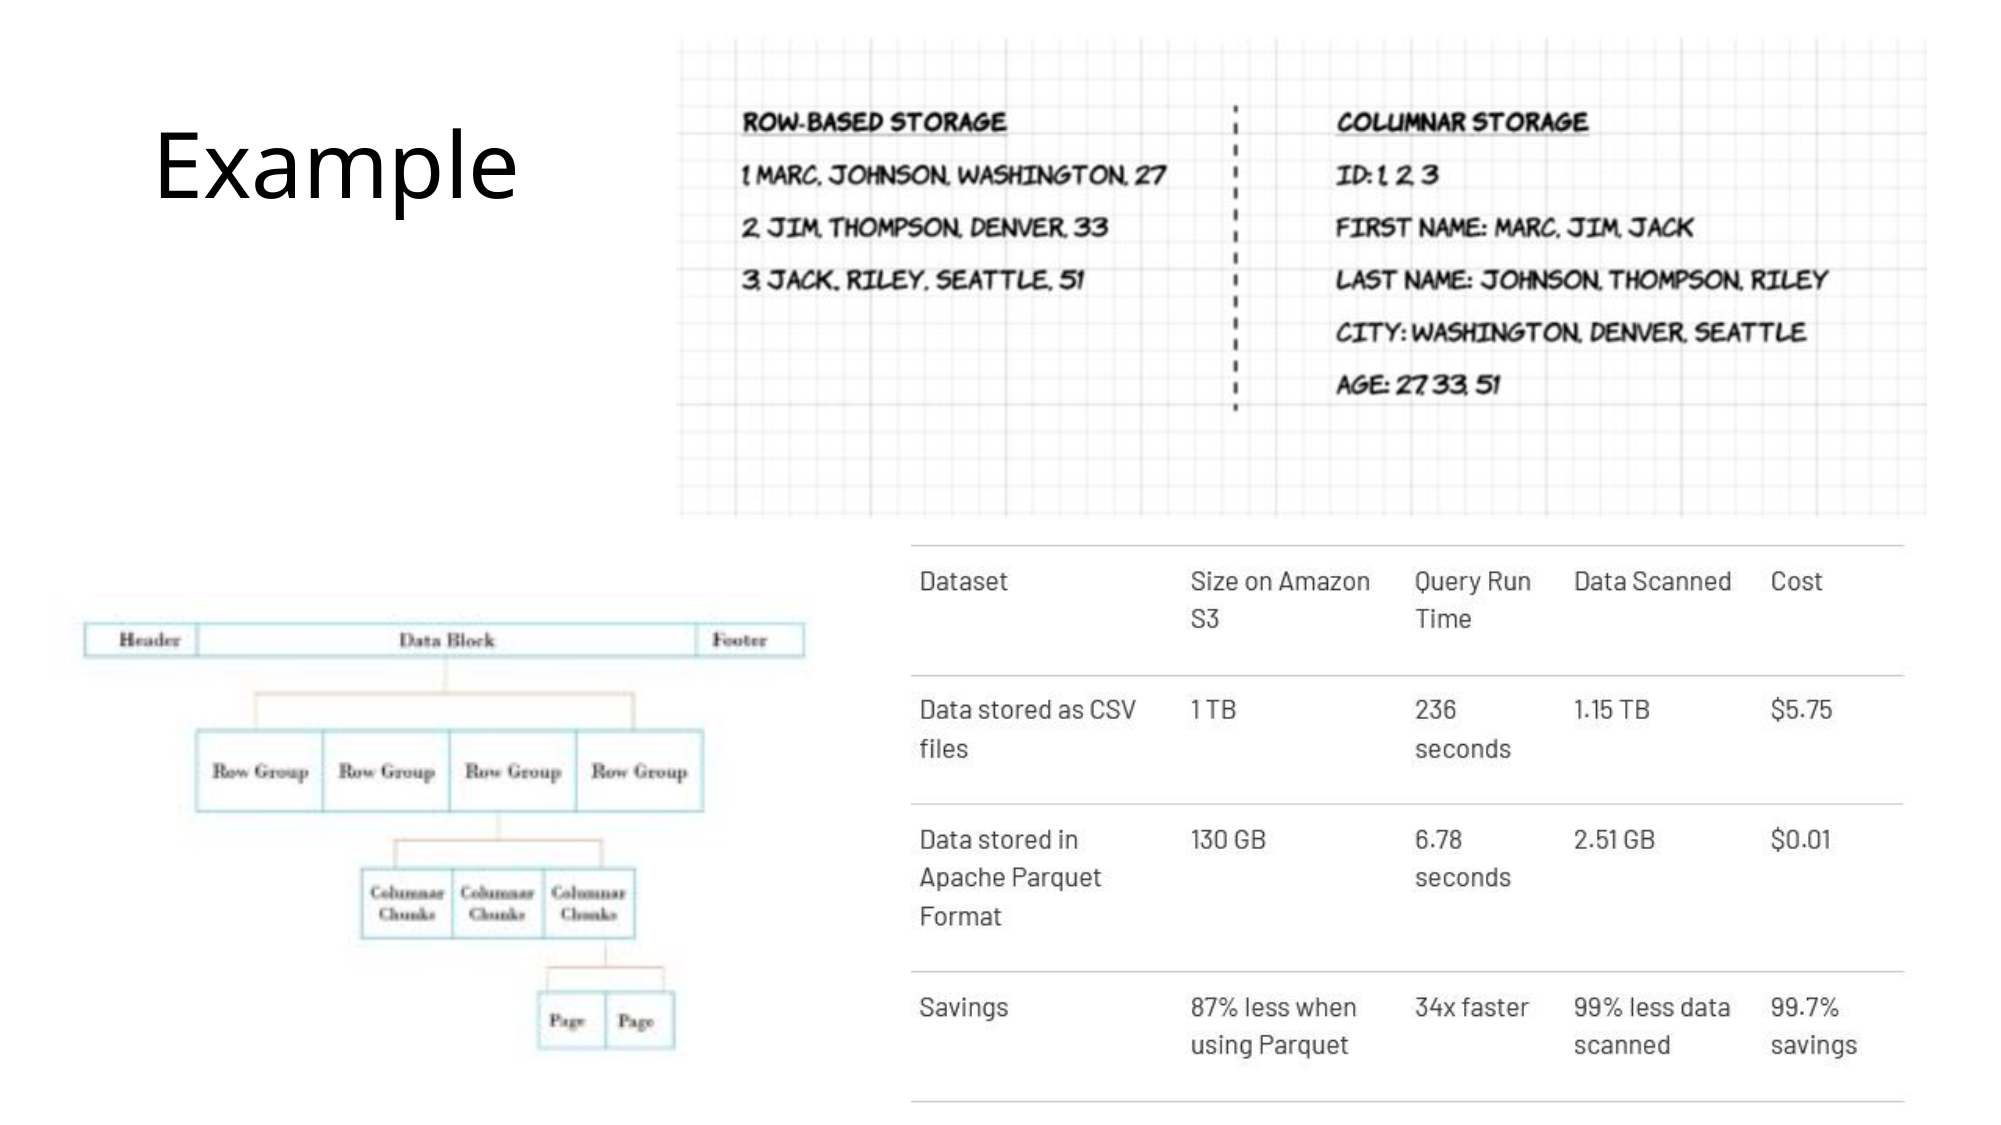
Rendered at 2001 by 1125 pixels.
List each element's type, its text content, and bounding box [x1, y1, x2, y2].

picture [50, 594, 843, 1078]
title Example [137, 59, 676, 278]
picture [911, 542, 1915, 1109]
picture [676, 35, 1927, 519]
